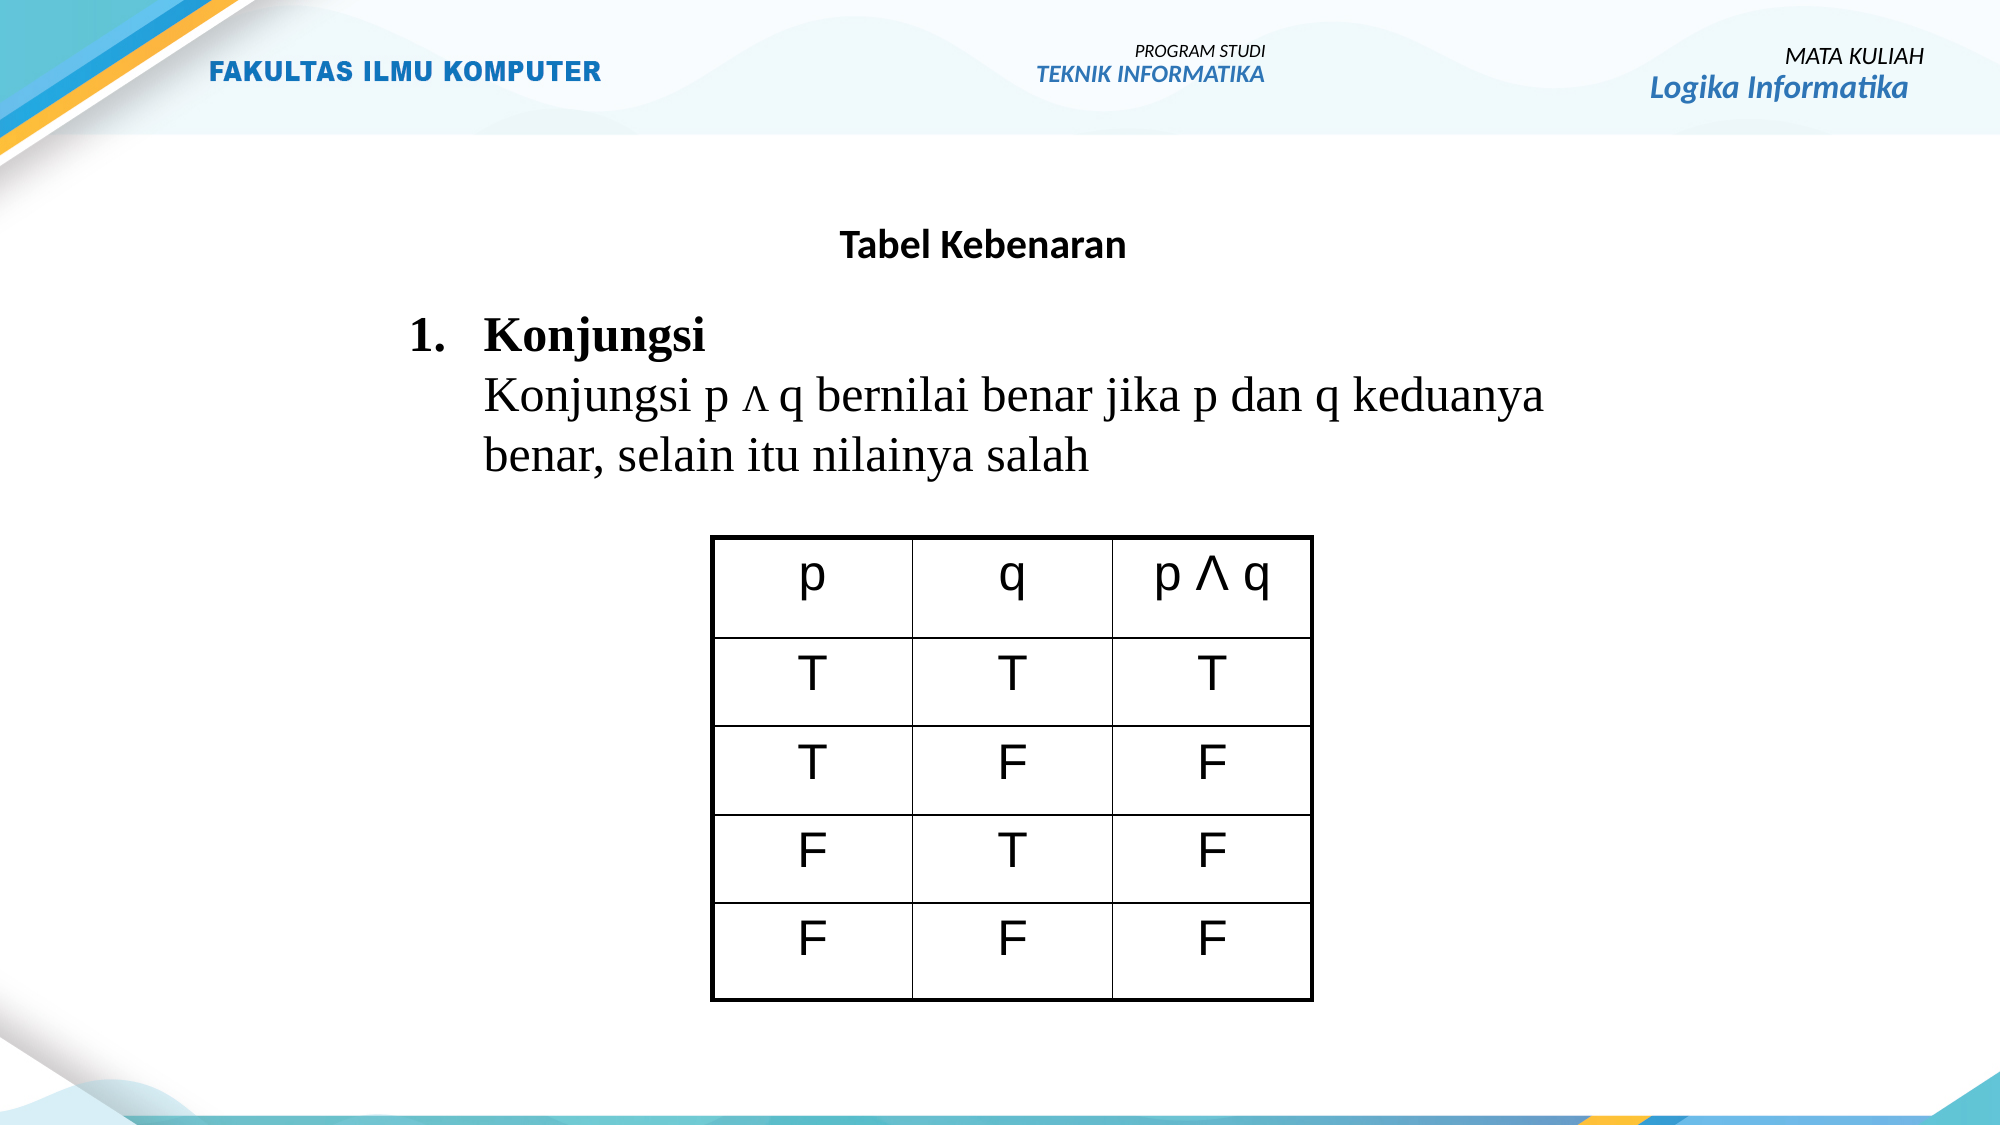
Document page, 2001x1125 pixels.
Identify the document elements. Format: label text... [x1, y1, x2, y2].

text_box Tabel Kebenaran [824, 204, 1225, 293]
table_cell F [1113, 727, 1310, 814]
table_header p Λ q [1113, 540, 1310, 637]
table_cell T [715, 727, 912, 814]
table_cell F [715, 904, 912, 998]
table_cell T [1113, 639, 1310, 725]
picture [0, 0, 2000, 1125]
table_cell F [913, 904, 1112, 998]
table_header q [913, 540, 1112, 637]
text_box PROGRAM STUDI TEKNIK INFORMATIKA [904, 33, 1281, 118]
text_box MATA KULIAH Logika Informatika [1374, 35, 1940, 147]
table_cell F [1113, 816, 1310, 902]
table_cell T [913, 816, 1112, 902]
table_header p [715, 540, 912, 637]
table_cell F [913, 727, 1112, 814]
table_cell F [715, 816, 912, 902]
text_box Konjungsi Konjungsi p Λ q bernilai benar jika p dan q keduanya benar, selain itu nilainya salah [393, 293, 1632, 489]
table_cell F [1113, 904, 1310, 998]
table_cell T [715, 639, 912, 725]
table_cell T [913, 639, 1112, 725]
